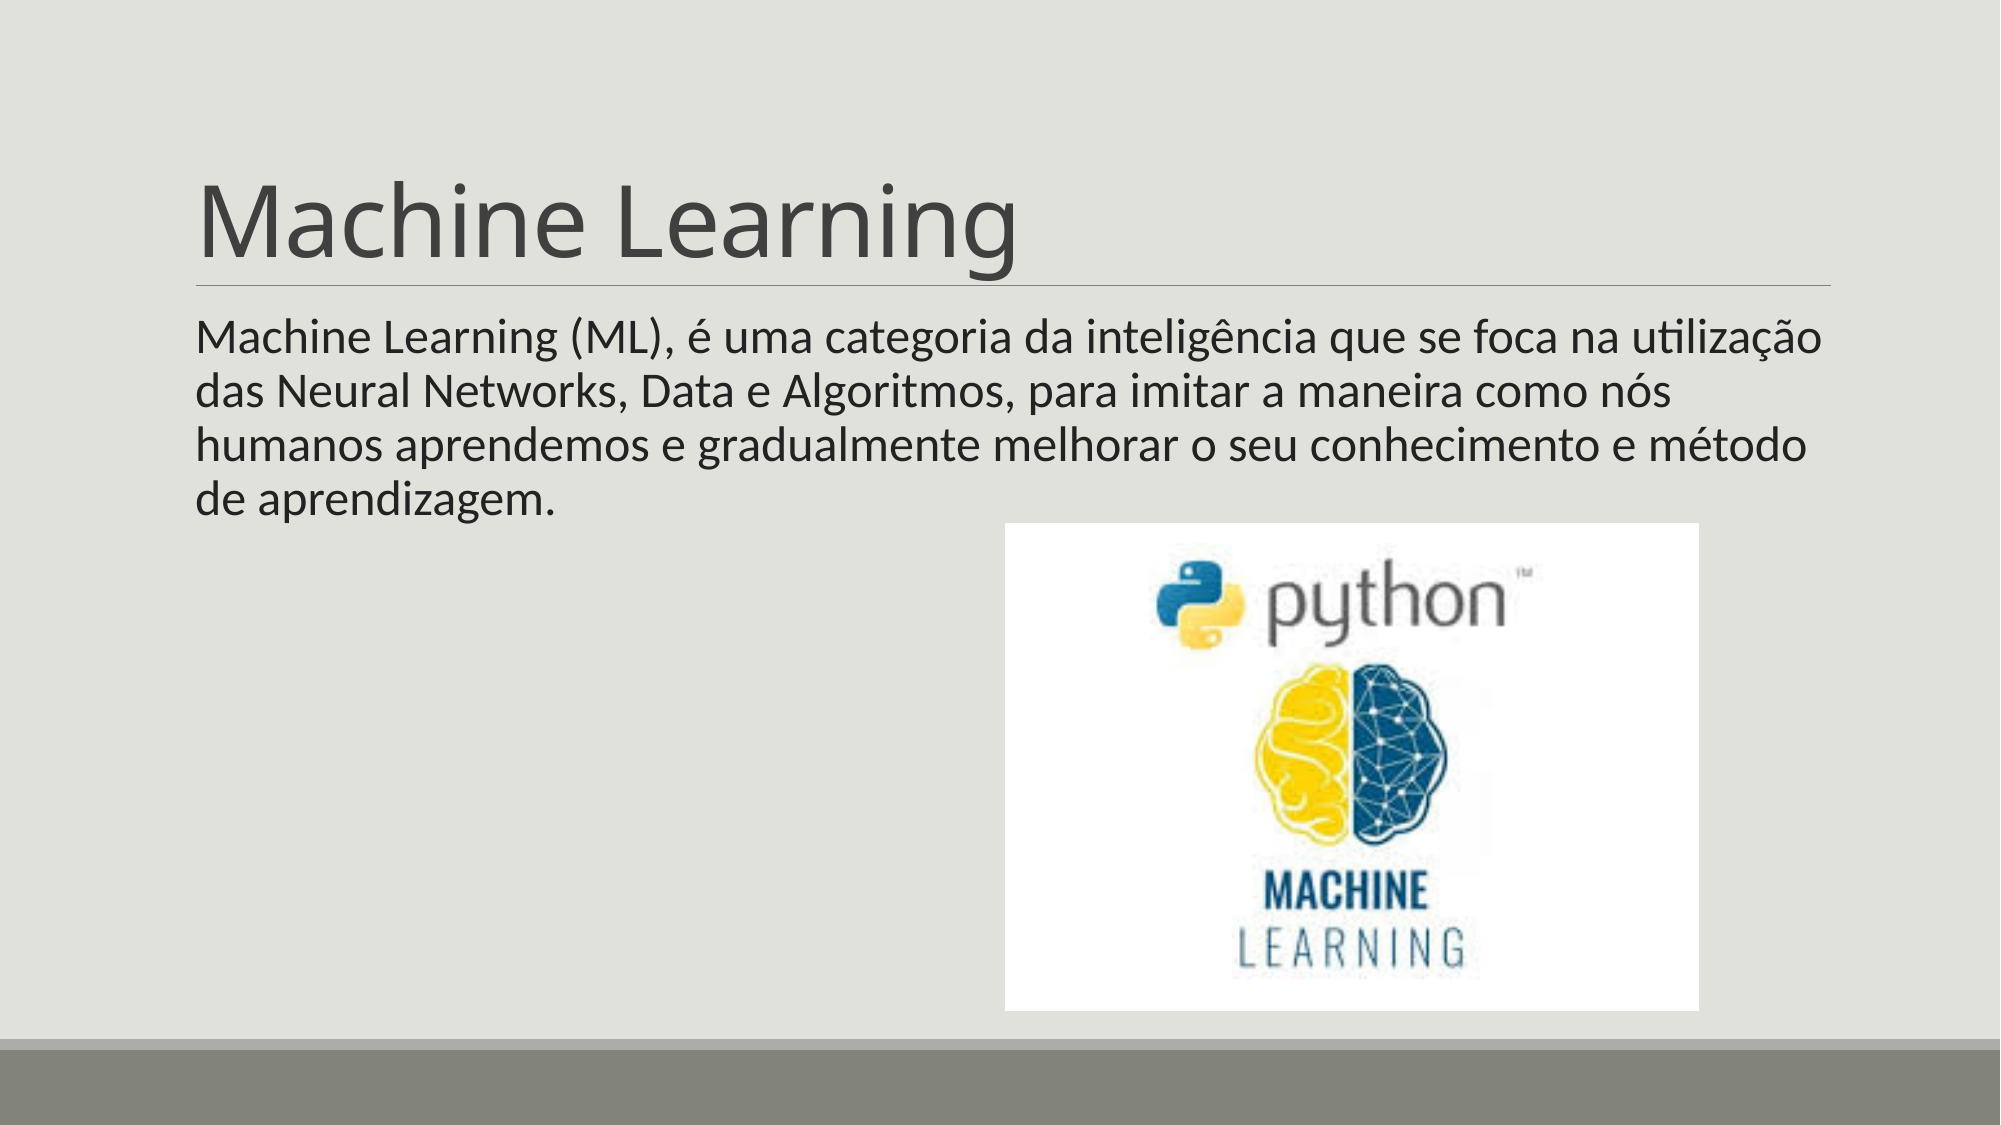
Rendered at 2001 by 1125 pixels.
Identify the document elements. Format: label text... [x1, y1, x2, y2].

title Machine Learning [180, 47, 1830, 285]
picture [1004, 523, 1700, 1011]
list Machine Learning (ML), é uma categoria da inteligência que se foca na utilização das Neural Networks, Data e Algoritmos, para imitar a maneira como nós humanos aprendemos e gradualmente melhorar o seu conhecimento e método de aprendizagem. [180, 302, 1830, 963]
